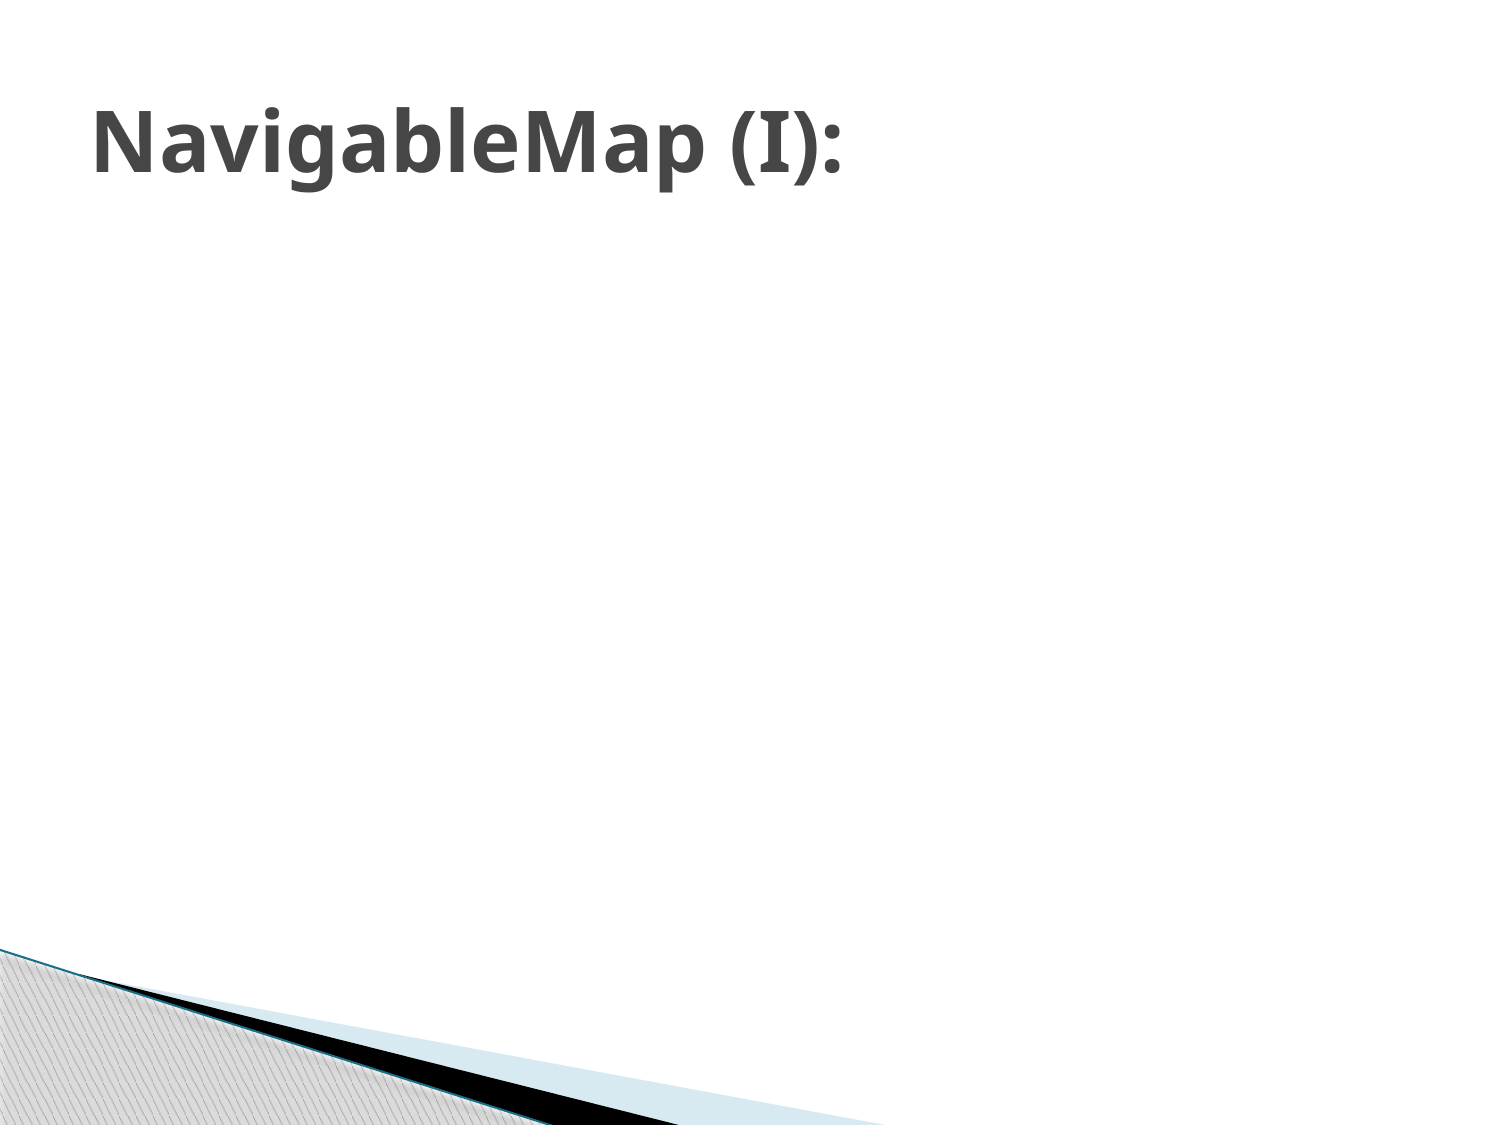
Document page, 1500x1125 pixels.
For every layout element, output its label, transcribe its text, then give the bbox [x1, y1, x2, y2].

title NavigableMap (I): [75, 45, 1425, 233]
